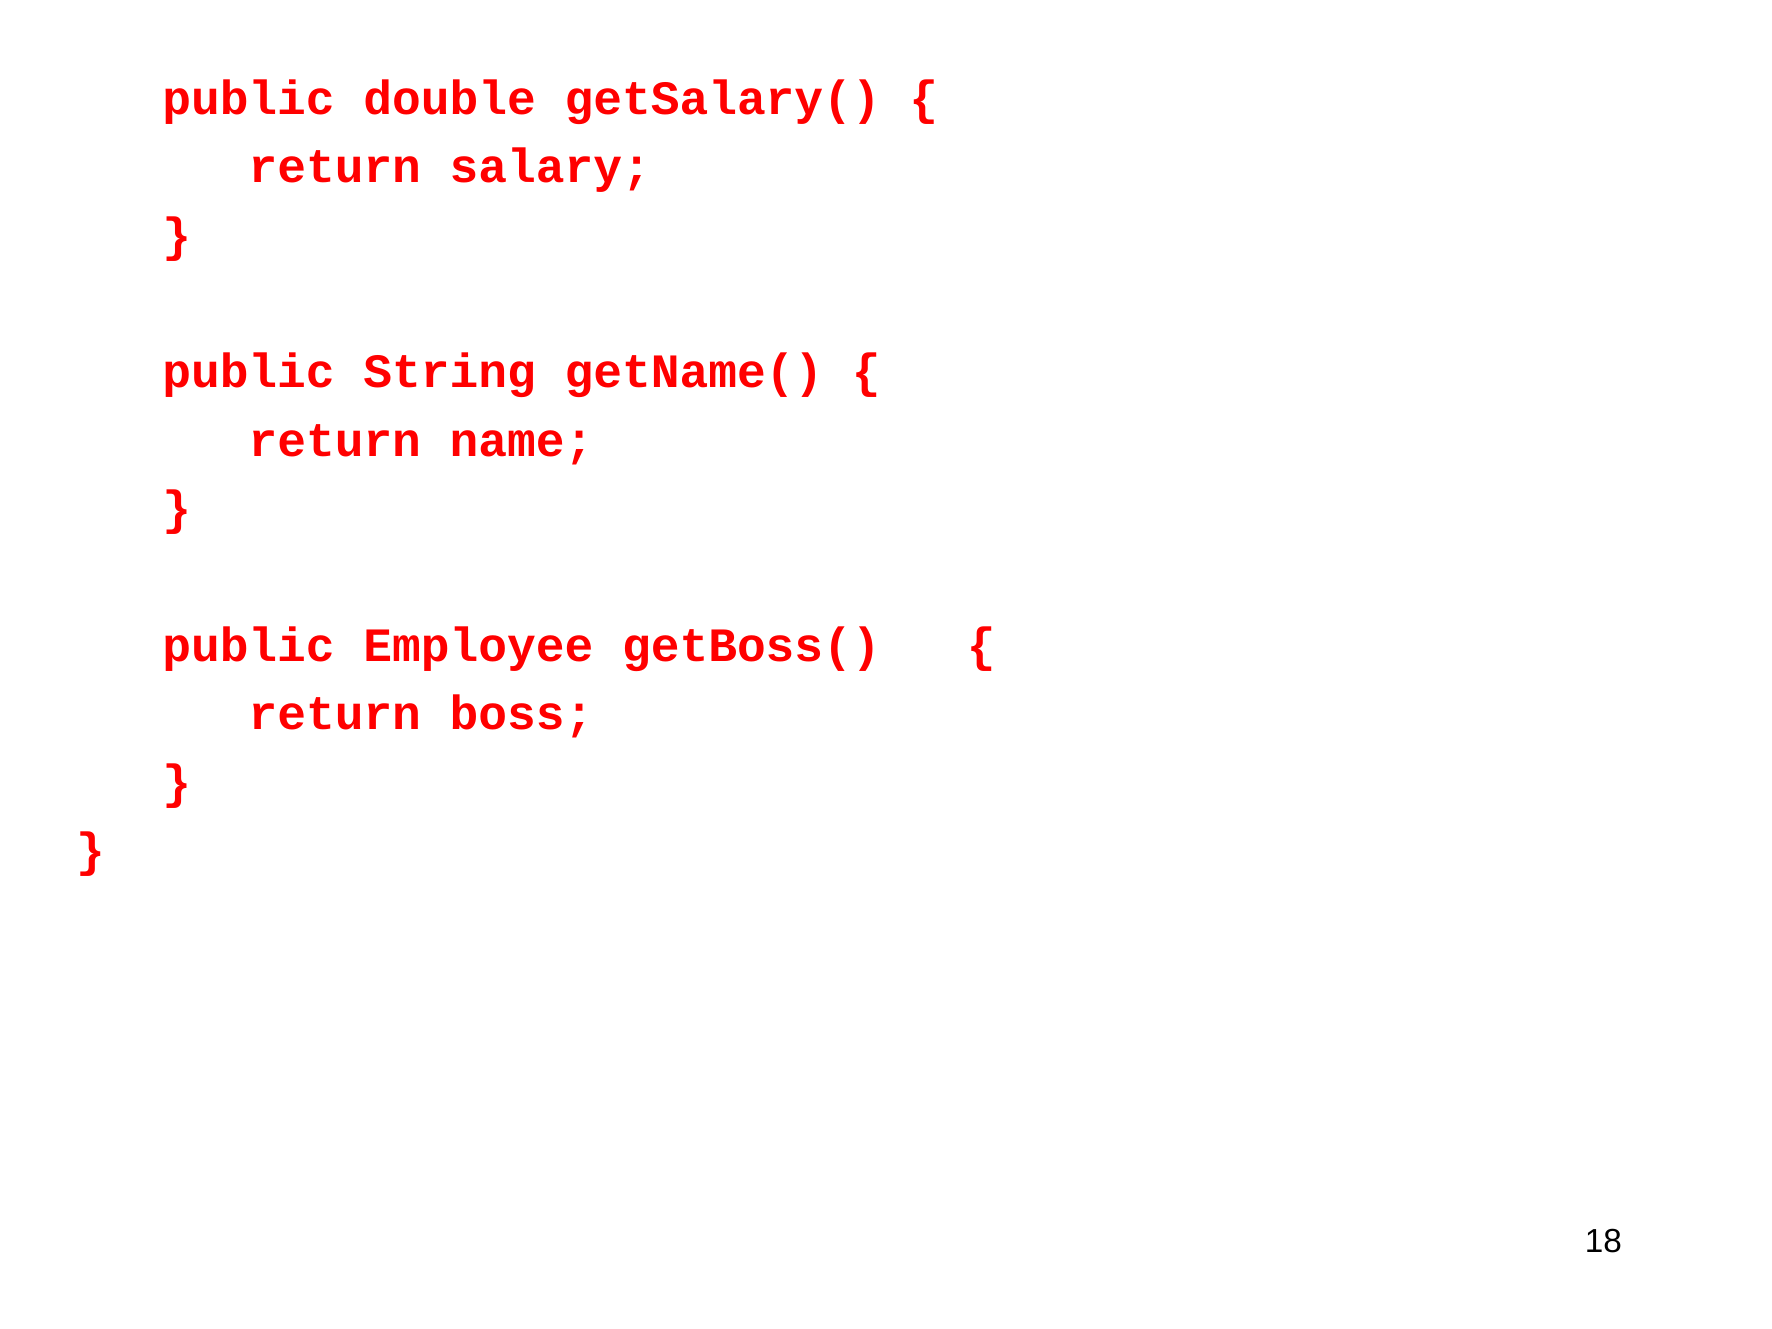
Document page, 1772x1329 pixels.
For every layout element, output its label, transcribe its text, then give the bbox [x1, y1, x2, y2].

text_box public double getSalary() { return salary; } public String getName() { return name; } public Employee getBoss() { return boss; } } [59, 73, 1669, 1011]
slide_number 18 [1269, 1210, 1640, 1300]
